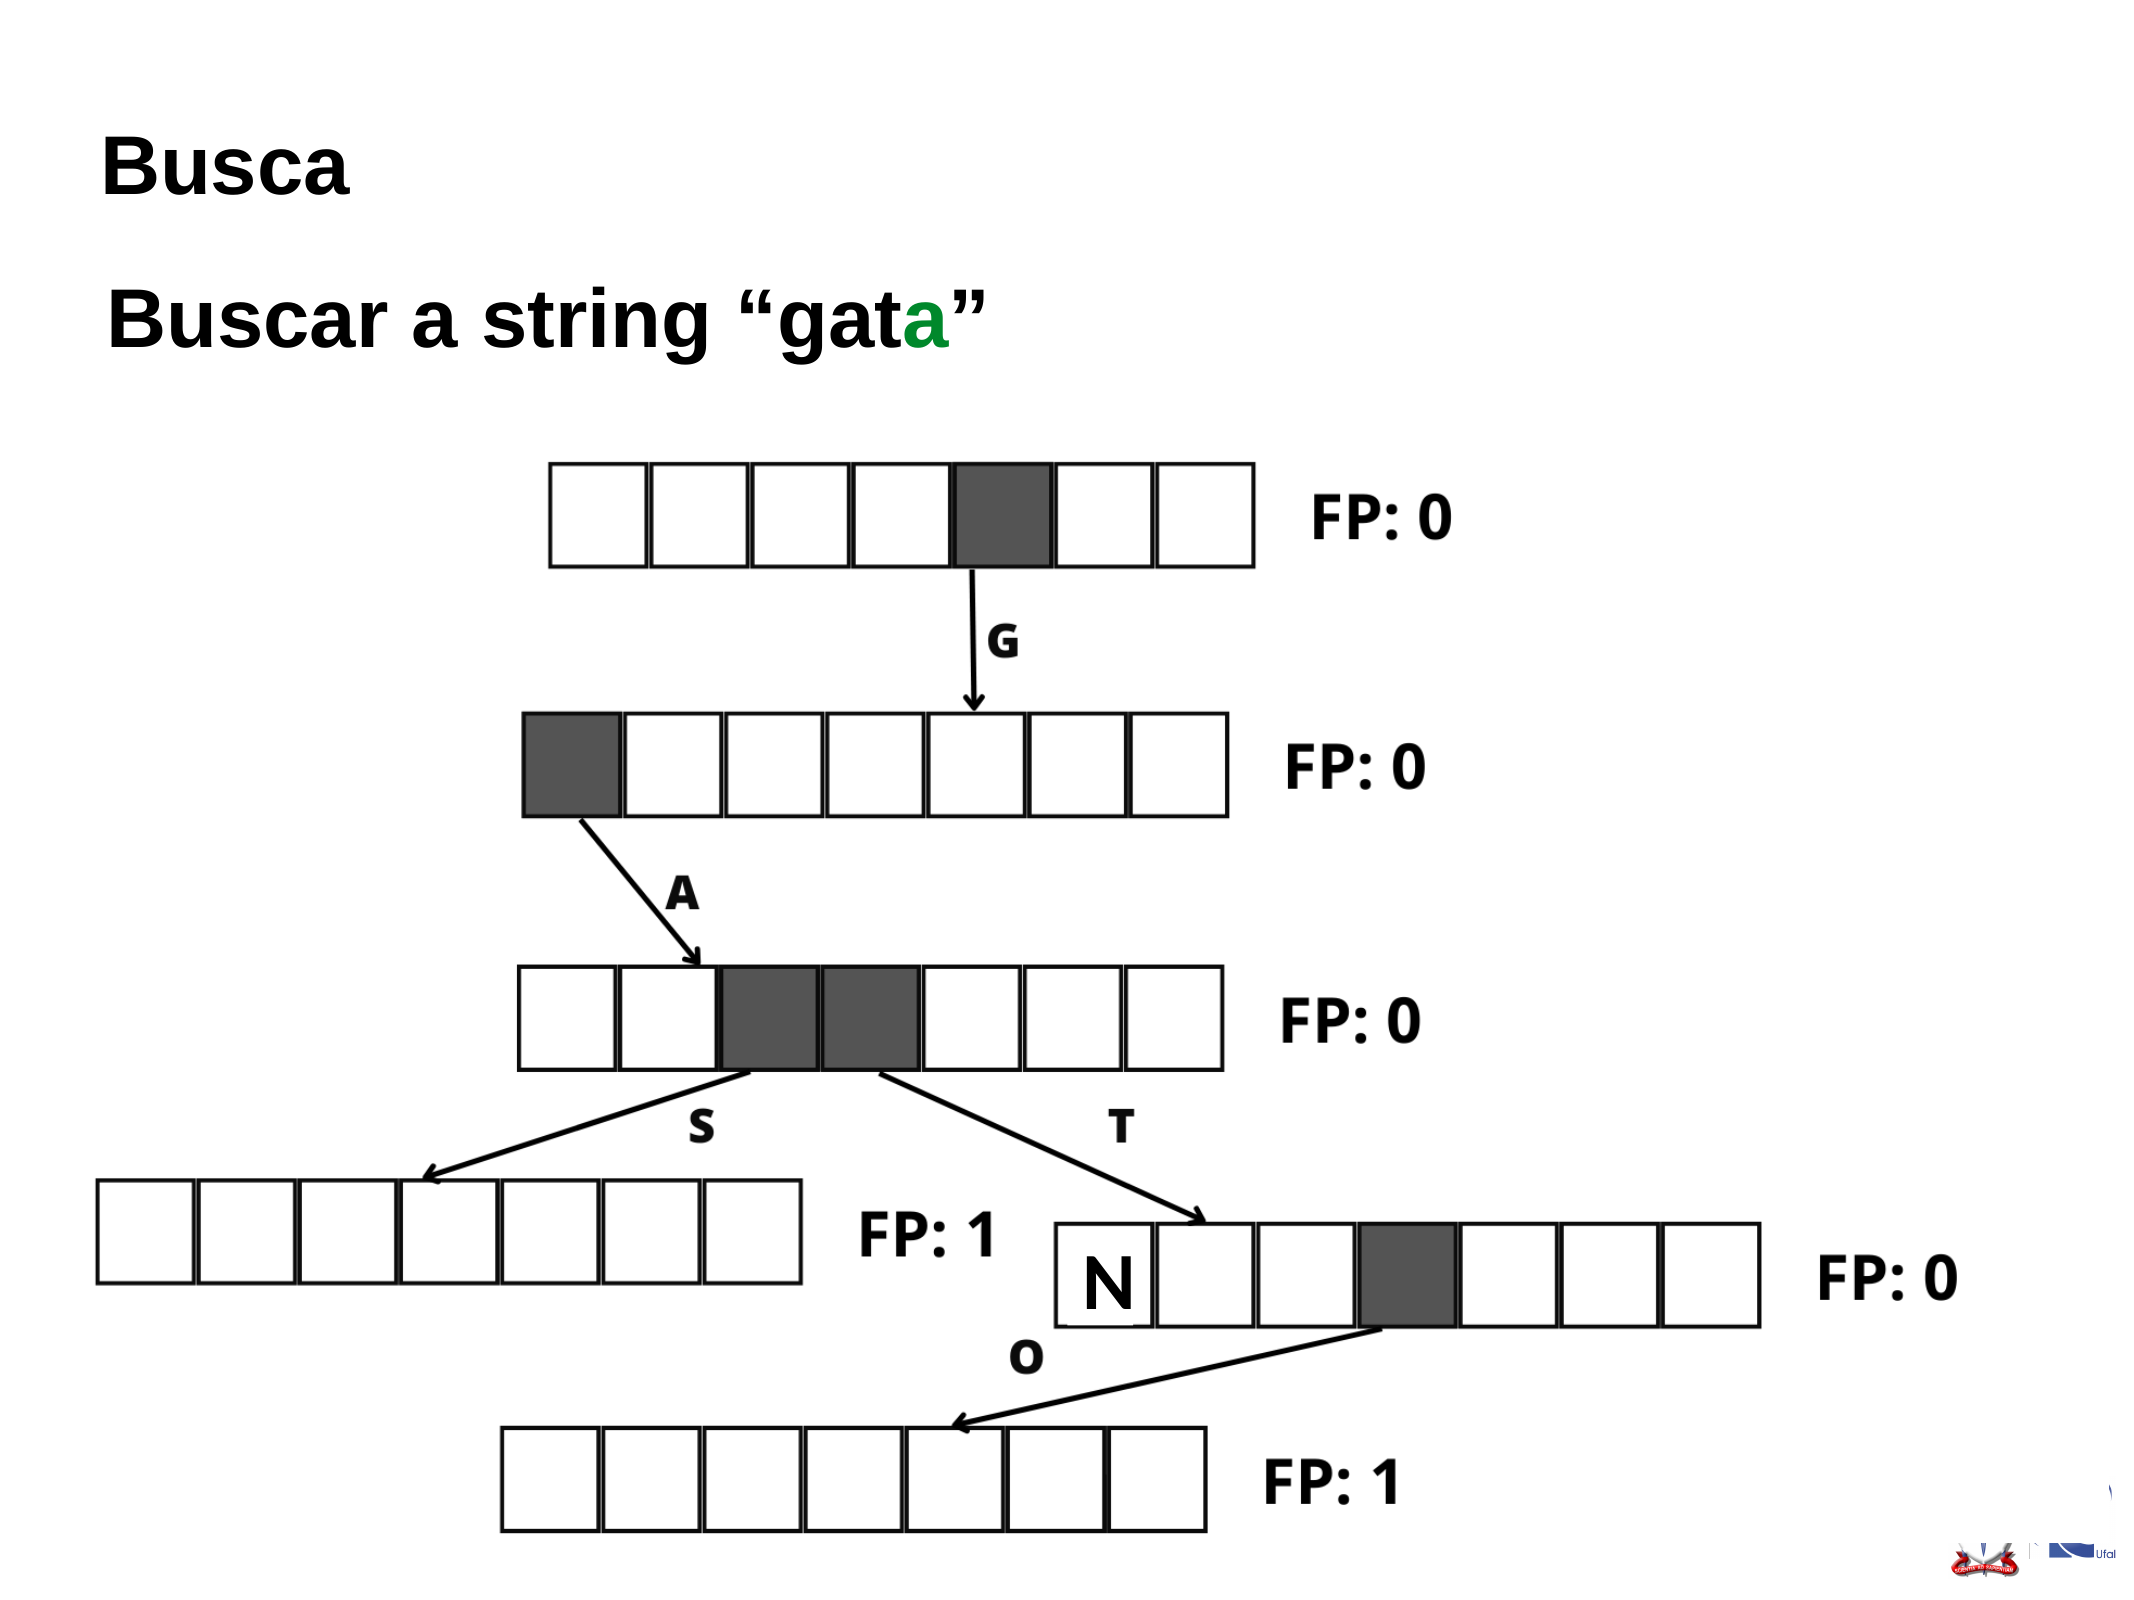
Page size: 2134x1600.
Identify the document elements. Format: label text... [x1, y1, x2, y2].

text_box Buscar a string “gata” [91, 249, 1078, 368]
picture [24, 370, 2116, 1579]
title Busca [92, 72, 2042, 250]
